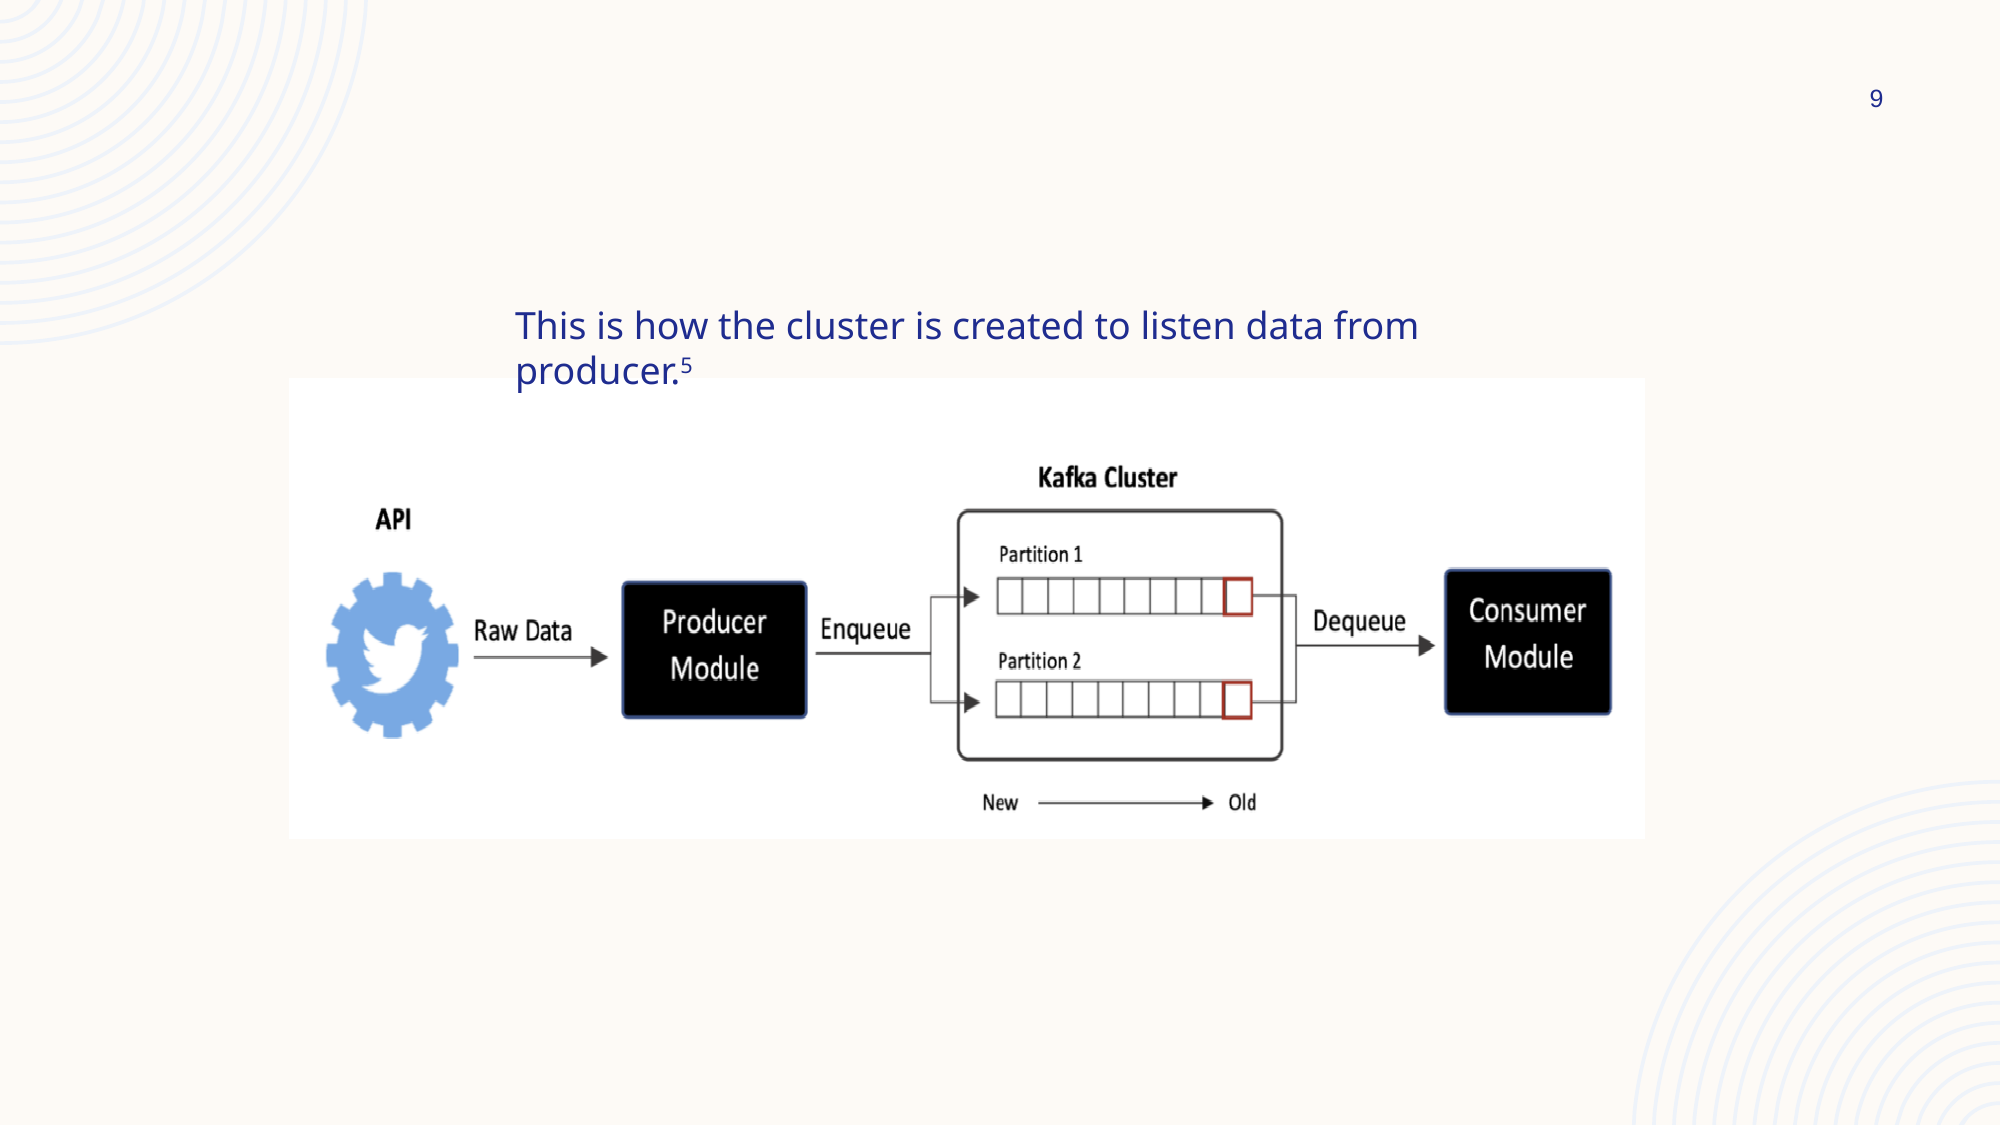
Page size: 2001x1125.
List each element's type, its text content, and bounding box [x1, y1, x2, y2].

title Using Kafka streaming [124, 199, 1875, 326]
text_box This is how the cluster is created to listen data from producer.5 [499, 294, 1569, 378]
slide_number 9 [1795, 75, 1958, 120]
picture [289, 378, 1645, 839]
